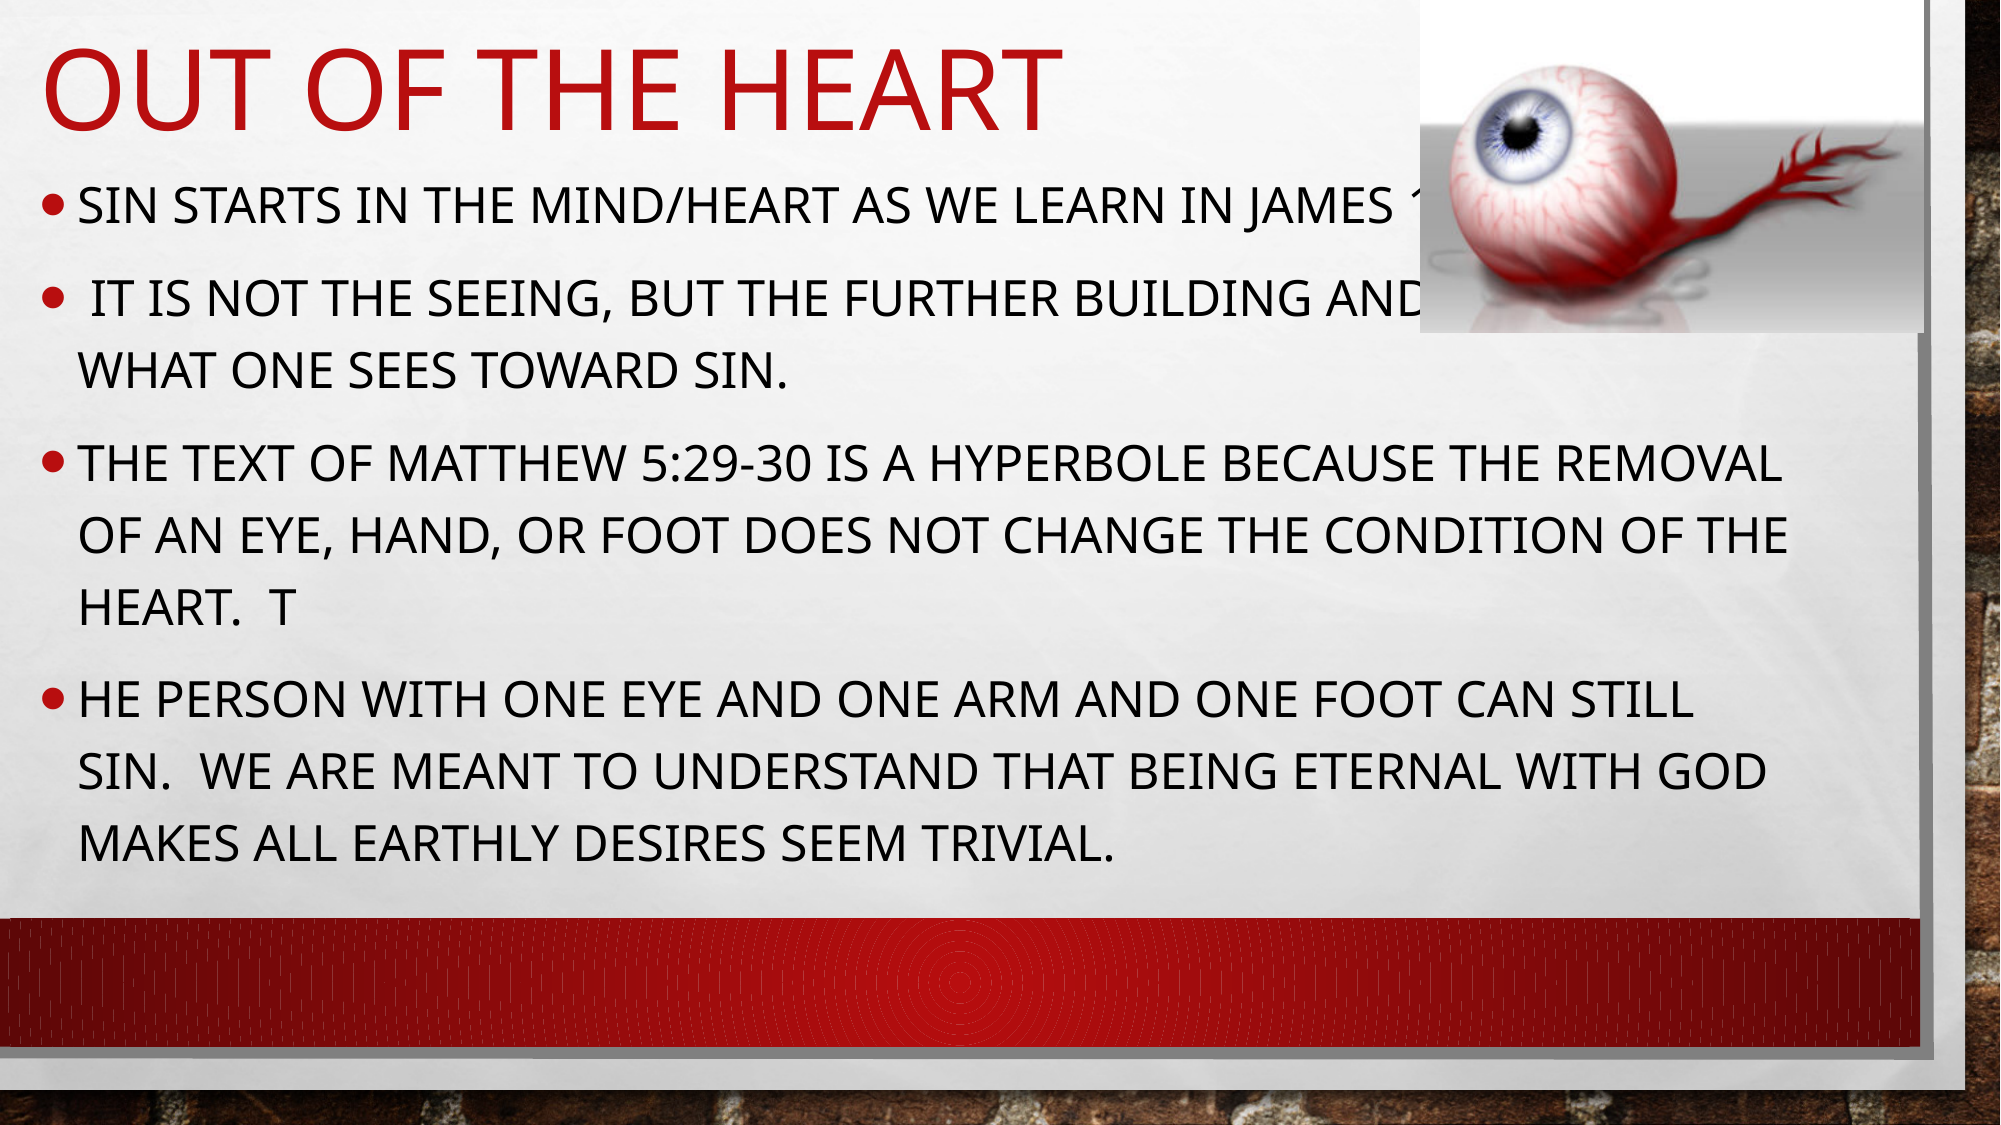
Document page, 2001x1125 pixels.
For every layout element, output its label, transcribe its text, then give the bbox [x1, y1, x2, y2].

picture [0, 0, 2000, 1125]
list Sin starts in the mind/heart as we learn in James 1:14. It is not the seeing, but the further building and focusing on what one sees toward sin. The text of Matthew 5:29-30 is a hyperbole because the removal of an eye, hand, or foot does not change the condition of the heart. T he person with one eye and one arm and one foot can still sin. We are meant to understand that being eternal with God makes all earthly desires seem trivial. [24, 232, 1818, 882]
title Out of the heart [24, 0, 1420, 189]
picture [1420, 0, 1925, 333]
